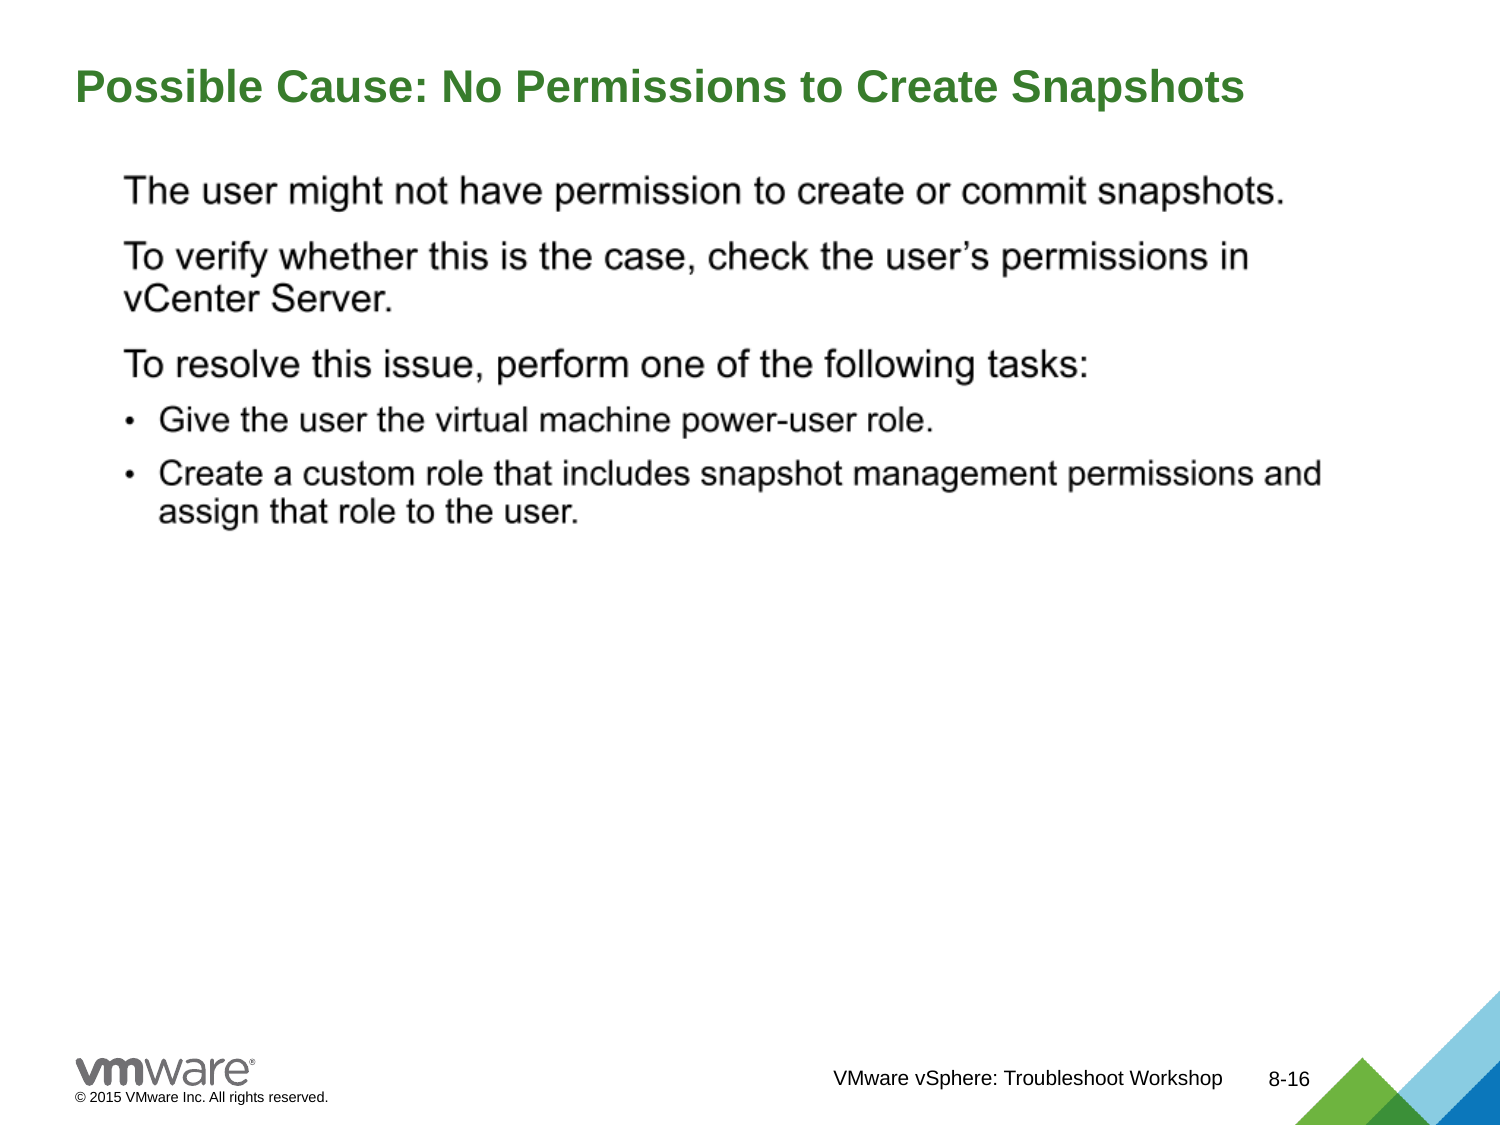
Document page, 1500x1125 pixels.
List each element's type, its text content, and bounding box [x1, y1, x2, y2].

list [86, 149, 1414, 988]
picture [1247, 949, 1500, 1125]
title Possible Cause: No Permissions to Create Snapshots [75, 54, 1425, 113]
